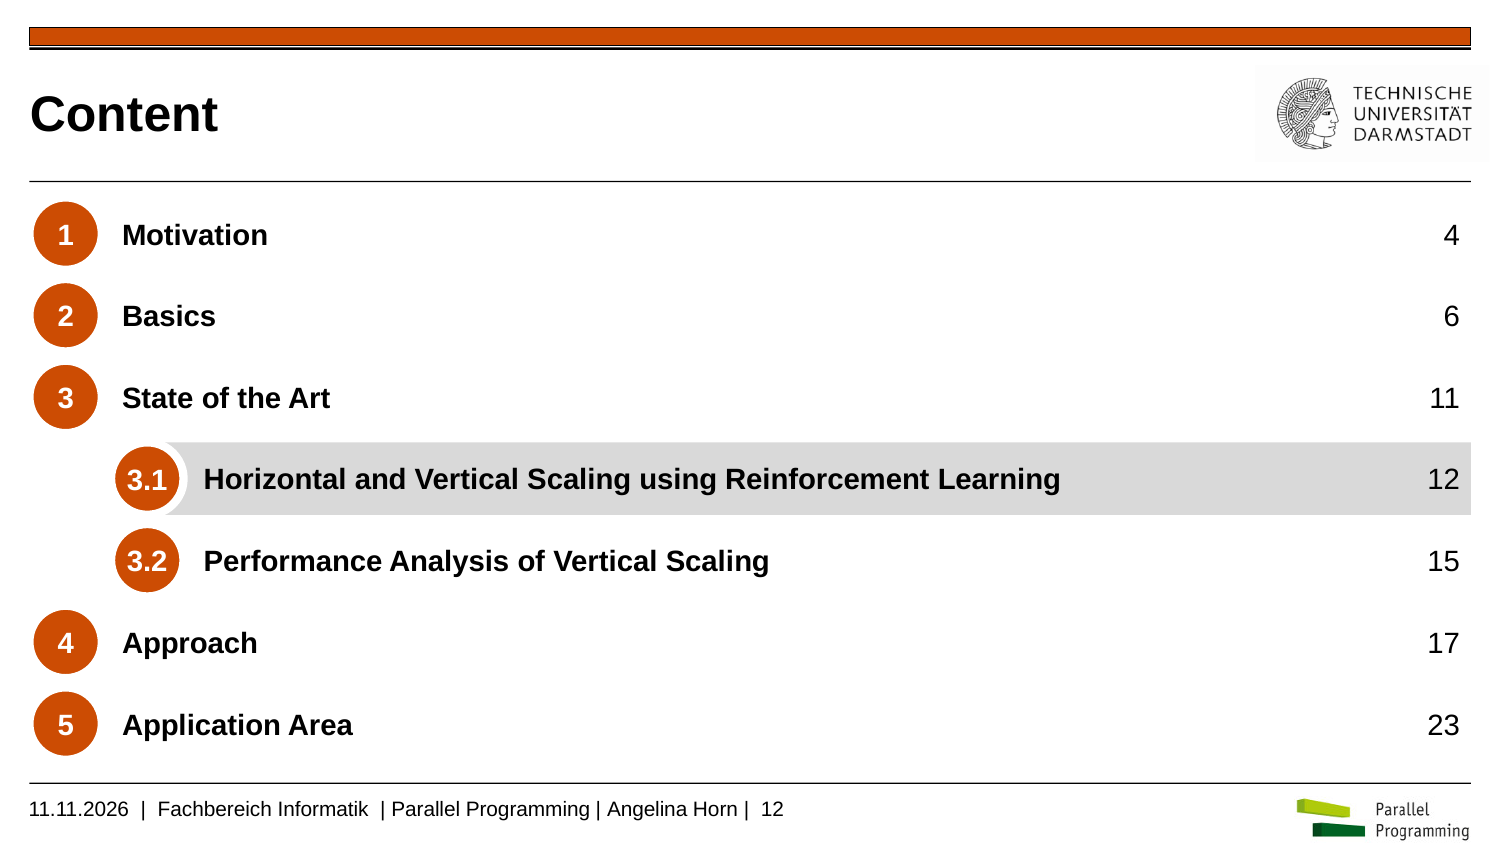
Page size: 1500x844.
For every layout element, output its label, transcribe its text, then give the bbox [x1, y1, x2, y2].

text_box 2 [27, 276, 104, 354]
text_box 17 [1441, 604, 1462, 680]
text_box Approach [109, 604, 1074, 680]
picture [1294, 785, 1471, 844]
text_box State of the Art [109, 359, 1074, 435]
text_box 6 [1441, 277, 1462, 354]
text_box 3.1 [108, 440, 186, 517]
text_box Performance Analysis of Vertical Scaling [191, 522, 1075, 599]
text_box [1075, 440, 1441, 517]
text_box 11 [1441, 359, 1462, 435]
text_box Motivation [109, 195, 1074, 272]
text_box 4 [27, 603, 104, 681]
text_box 1 [27, 195, 104, 272]
text_box 12 [1441, 440, 1462, 517]
text_box 15 [1441, 522, 1462, 599]
text_box Basics [109, 277, 1074, 354]
text_box 23 [1441, 685, 1462, 762]
text_box 3 [27, 358, 104, 436]
text_box [155, 440, 191, 517]
title Content [29, 60, 1149, 164]
text_box 4 [1441, 195, 1462, 272]
text_box 3.2 [108, 521, 186, 599]
text_box [1462, 440, 1473, 517]
text_box 5 [27, 685, 104, 762]
text_box Application Area [109, 685, 1074, 762]
picture [1255, 65, 1490, 162]
text_box Horizontal and Vertical Scaling using Reinforcement Learning [191, 440, 1075, 517]
